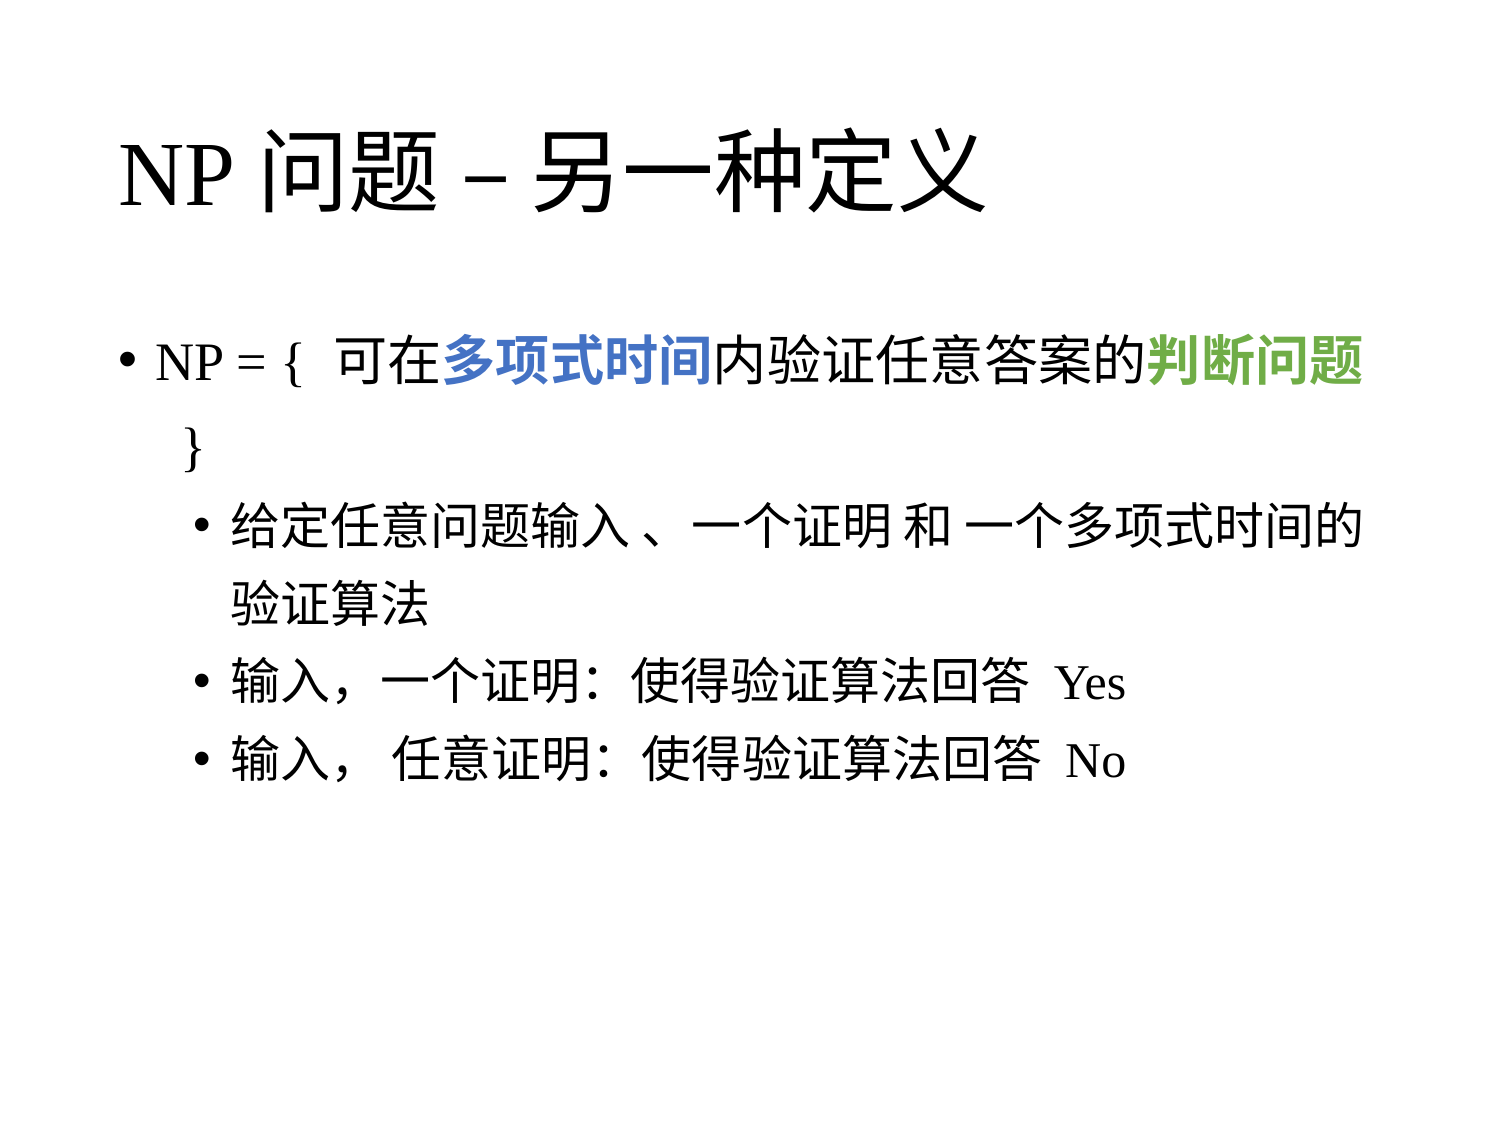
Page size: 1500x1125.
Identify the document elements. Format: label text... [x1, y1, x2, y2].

title NP问题 – 另一种定义 [103, 59, 1397, 278]
